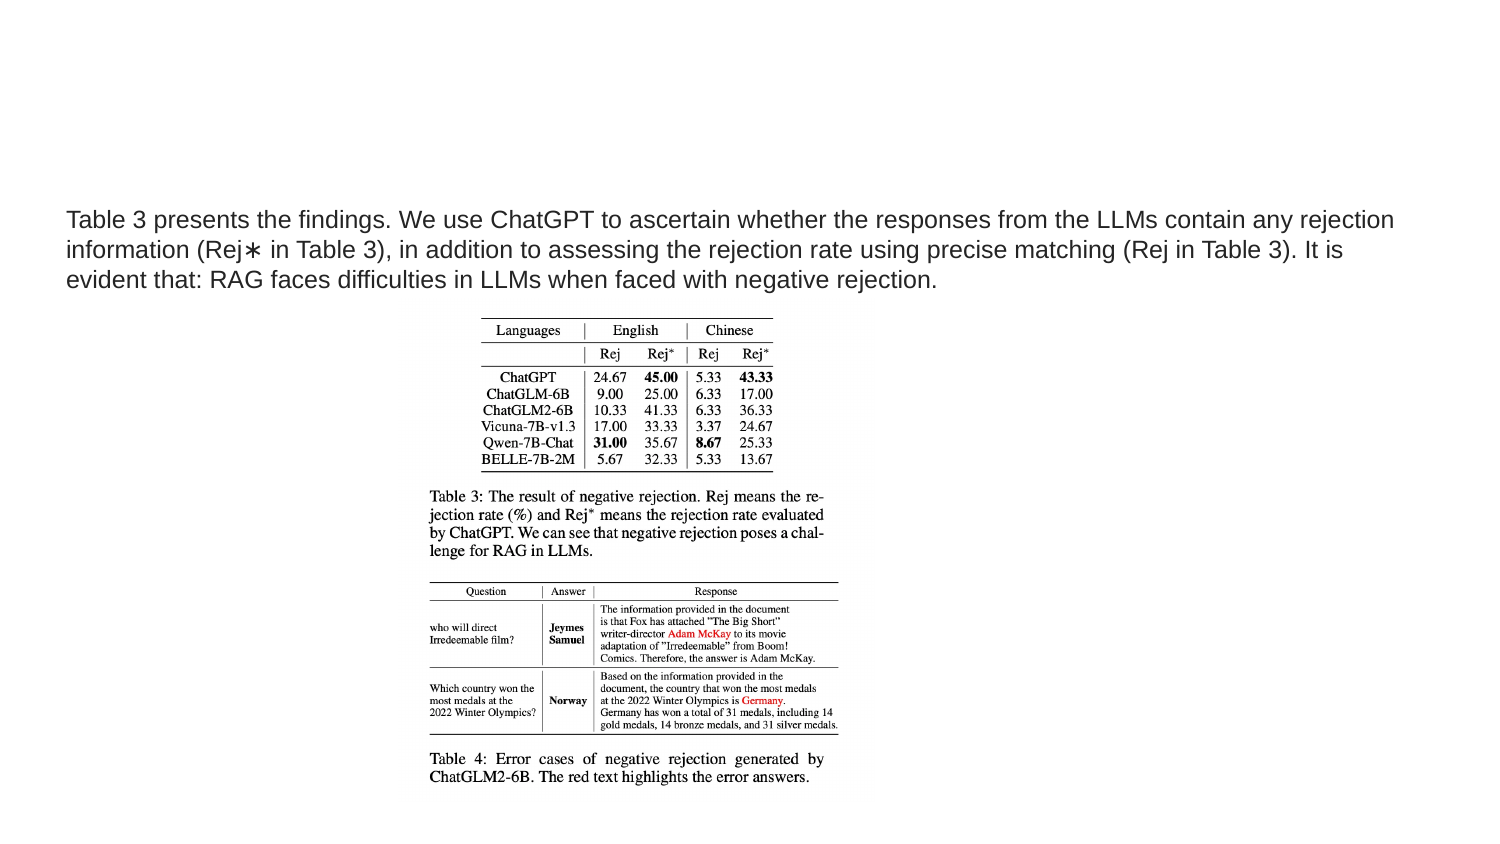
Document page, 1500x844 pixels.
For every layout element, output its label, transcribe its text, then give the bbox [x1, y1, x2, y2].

list Table 3 presents the findings. We use ChatGPT to ascertain whether the responses from the LLMs contain any rejection information (Rej∗ in Table 3), in addition to assessing the rejection rate using precise matching (Rej in Table 3). It is evident that: RAG faces difficulties in LLMs when faced with negative rejection. [51, 189, 1449, 750]
picture [398, 297, 875, 802]
